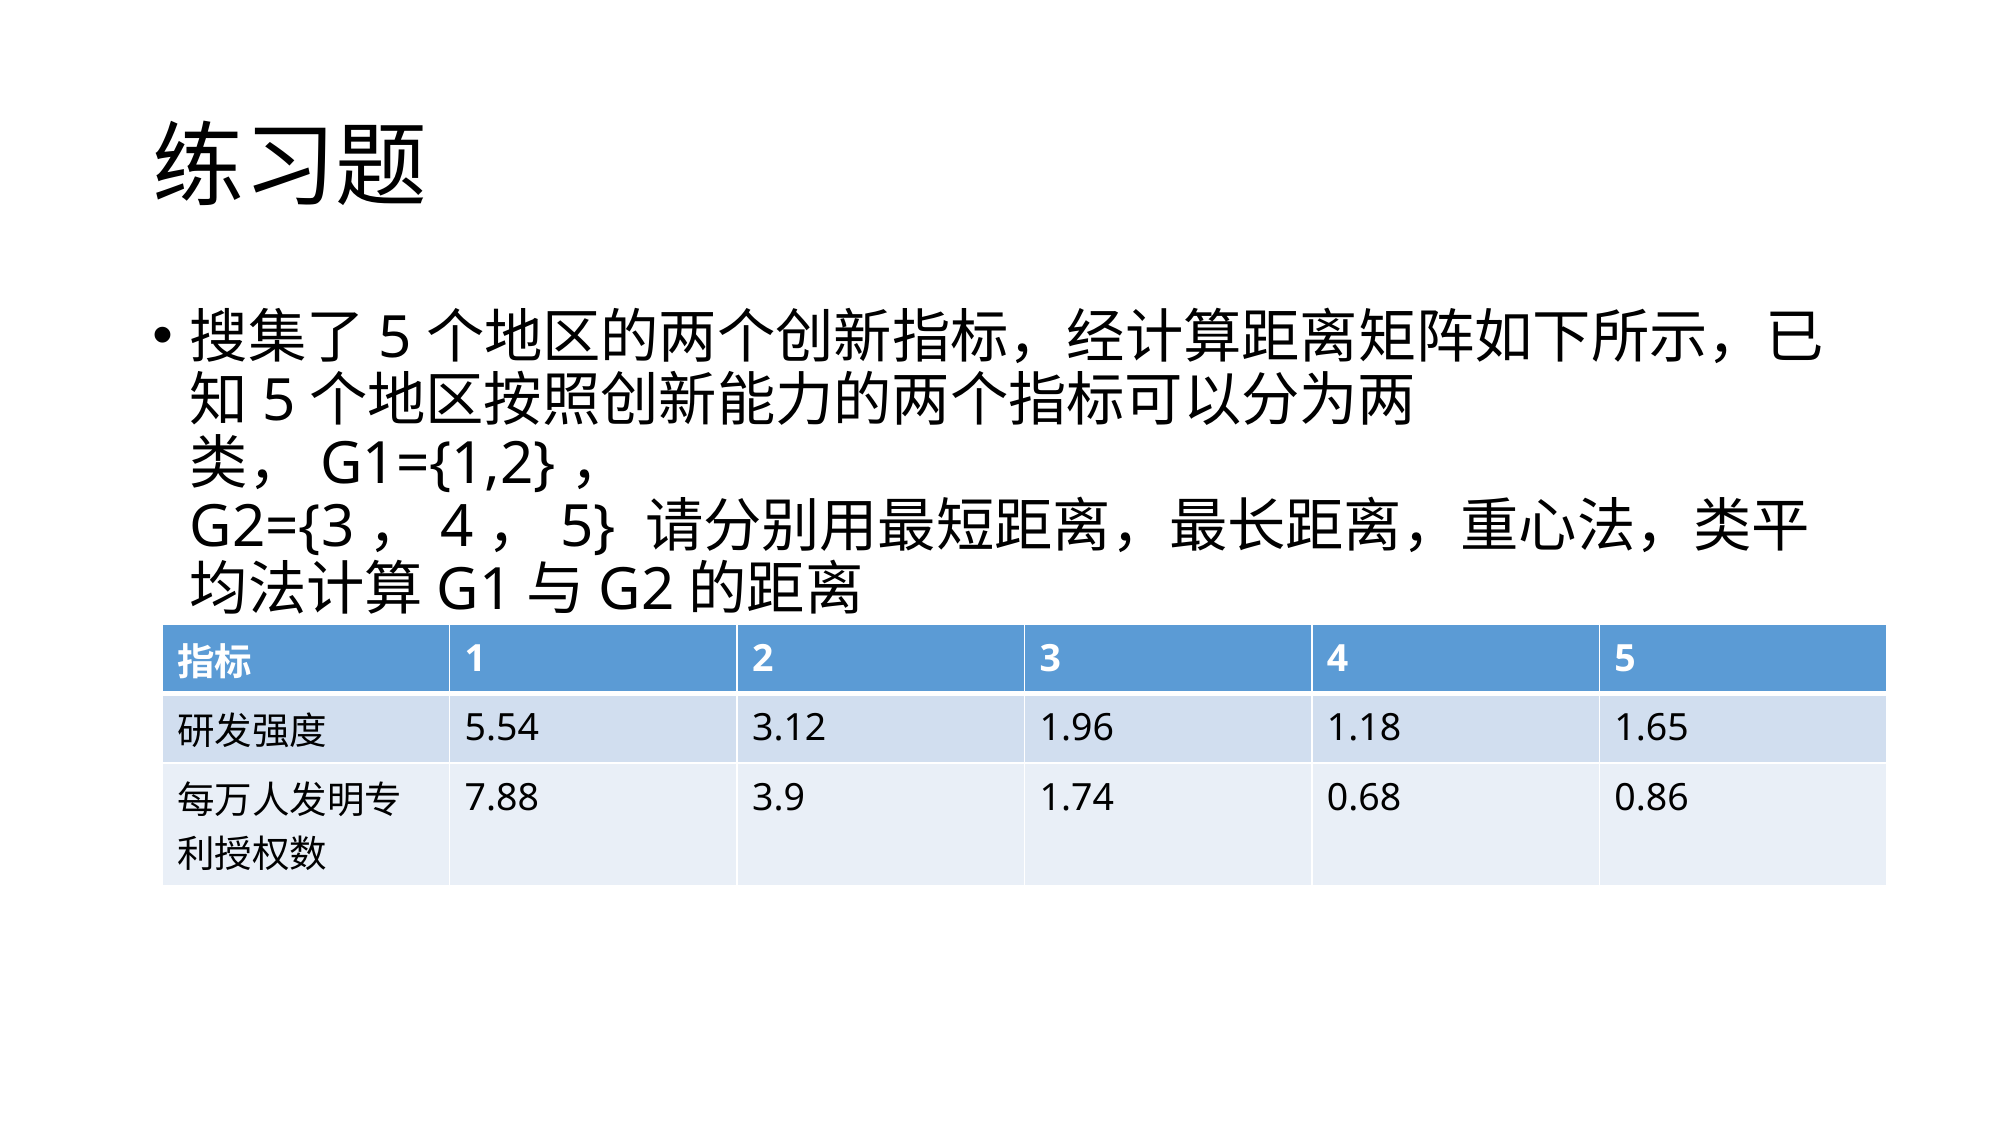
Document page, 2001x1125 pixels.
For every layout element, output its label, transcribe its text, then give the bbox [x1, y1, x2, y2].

table_cell 研发强度 [163, 696, 449, 762]
table_cell 0.86 [1600, 764, 1886, 885]
table_header 1 [450, 625, 736, 691]
table_cell 5.54 [450, 696, 736, 762]
table_cell 3.9 [738, 764, 1024, 885]
table_cell 1.74 [1025, 764, 1311, 885]
table_header 3 [1025, 625, 1311, 691]
table_cell 7.88 [450, 764, 736, 885]
table_header 4 [1313, 625, 1599, 691]
table_cell 1.96 [1025, 696, 1311, 762]
table_cell 1.65 [1600, 696, 1886, 762]
table_cell 每万人发明专利授权数 [163, 764, 449, 885]
table_header 2 [738, 625, 1024, 691]
table_cell 0.68 [1313, 764, 1599, 885]
title 练习题 [137, 59, 1863, 278]
list 搜集了5个地区的两个创新指标，经计算距离矩阵如下所示，已知5个地区按照创新能力的两个指标可以分为两类，G1={1,2}， G2={3，4，5} 请分别用最短距离，最长距离，重心法，类平均法计算G1与G2的距离 [137, 299, 1863, 1014]
table_cell 1.18 [1313, 696, 1599, 762]
table_header 指标 [163, 625, 449, 691]
table_header 5 [1600, 625, 1886, 691]
table_cell 3.12 [738, 696, 1024, 762]
